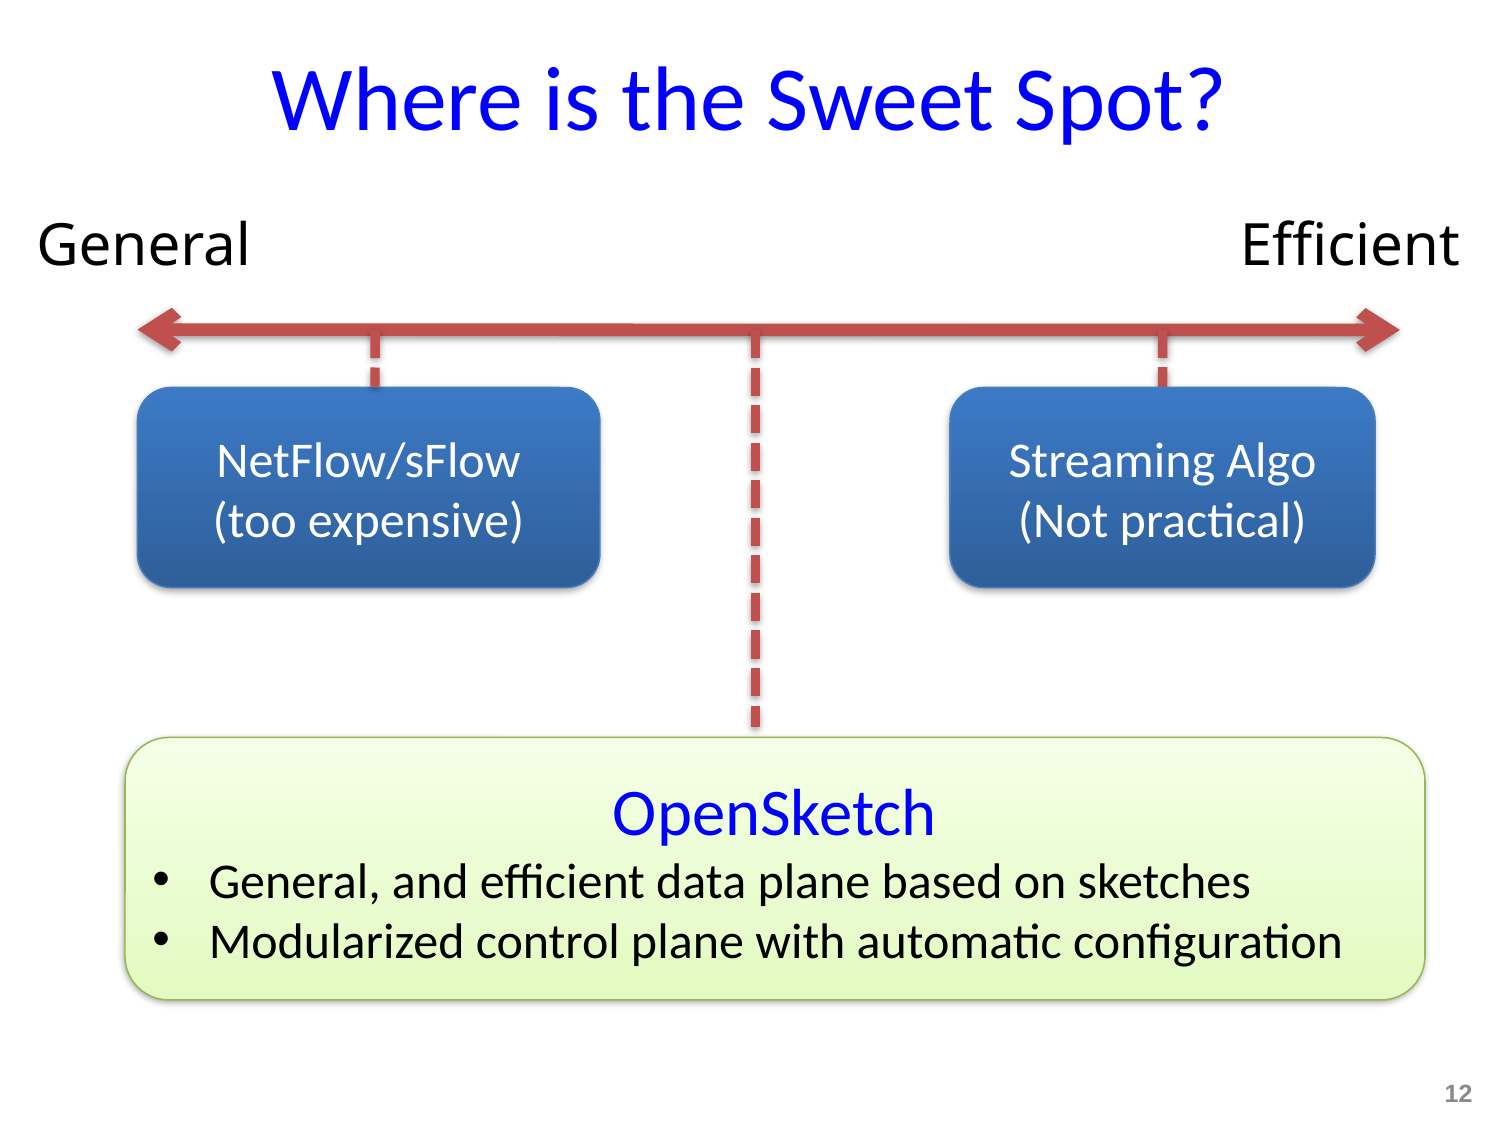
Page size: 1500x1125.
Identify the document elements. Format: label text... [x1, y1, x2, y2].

text_box NetFlow/sFlow (too expensive) [136, 386, 601, 589]
title Where is the Sweet Spot? [0, 0, 1500, 188]
text_box Efficient [1049, 200, 1500, 285]
text_box Streaming Algo (Not practical) [949, 386, 1376, 589]
text_box OpenSketch General, and efficient data plane based on sketches Modularized control plane with automatic configuration [124, 736, 1426, 1001]
slide_number 12 [1137, 1062, 1488, 1123]
text_box General [0, 200, 400, 285]
